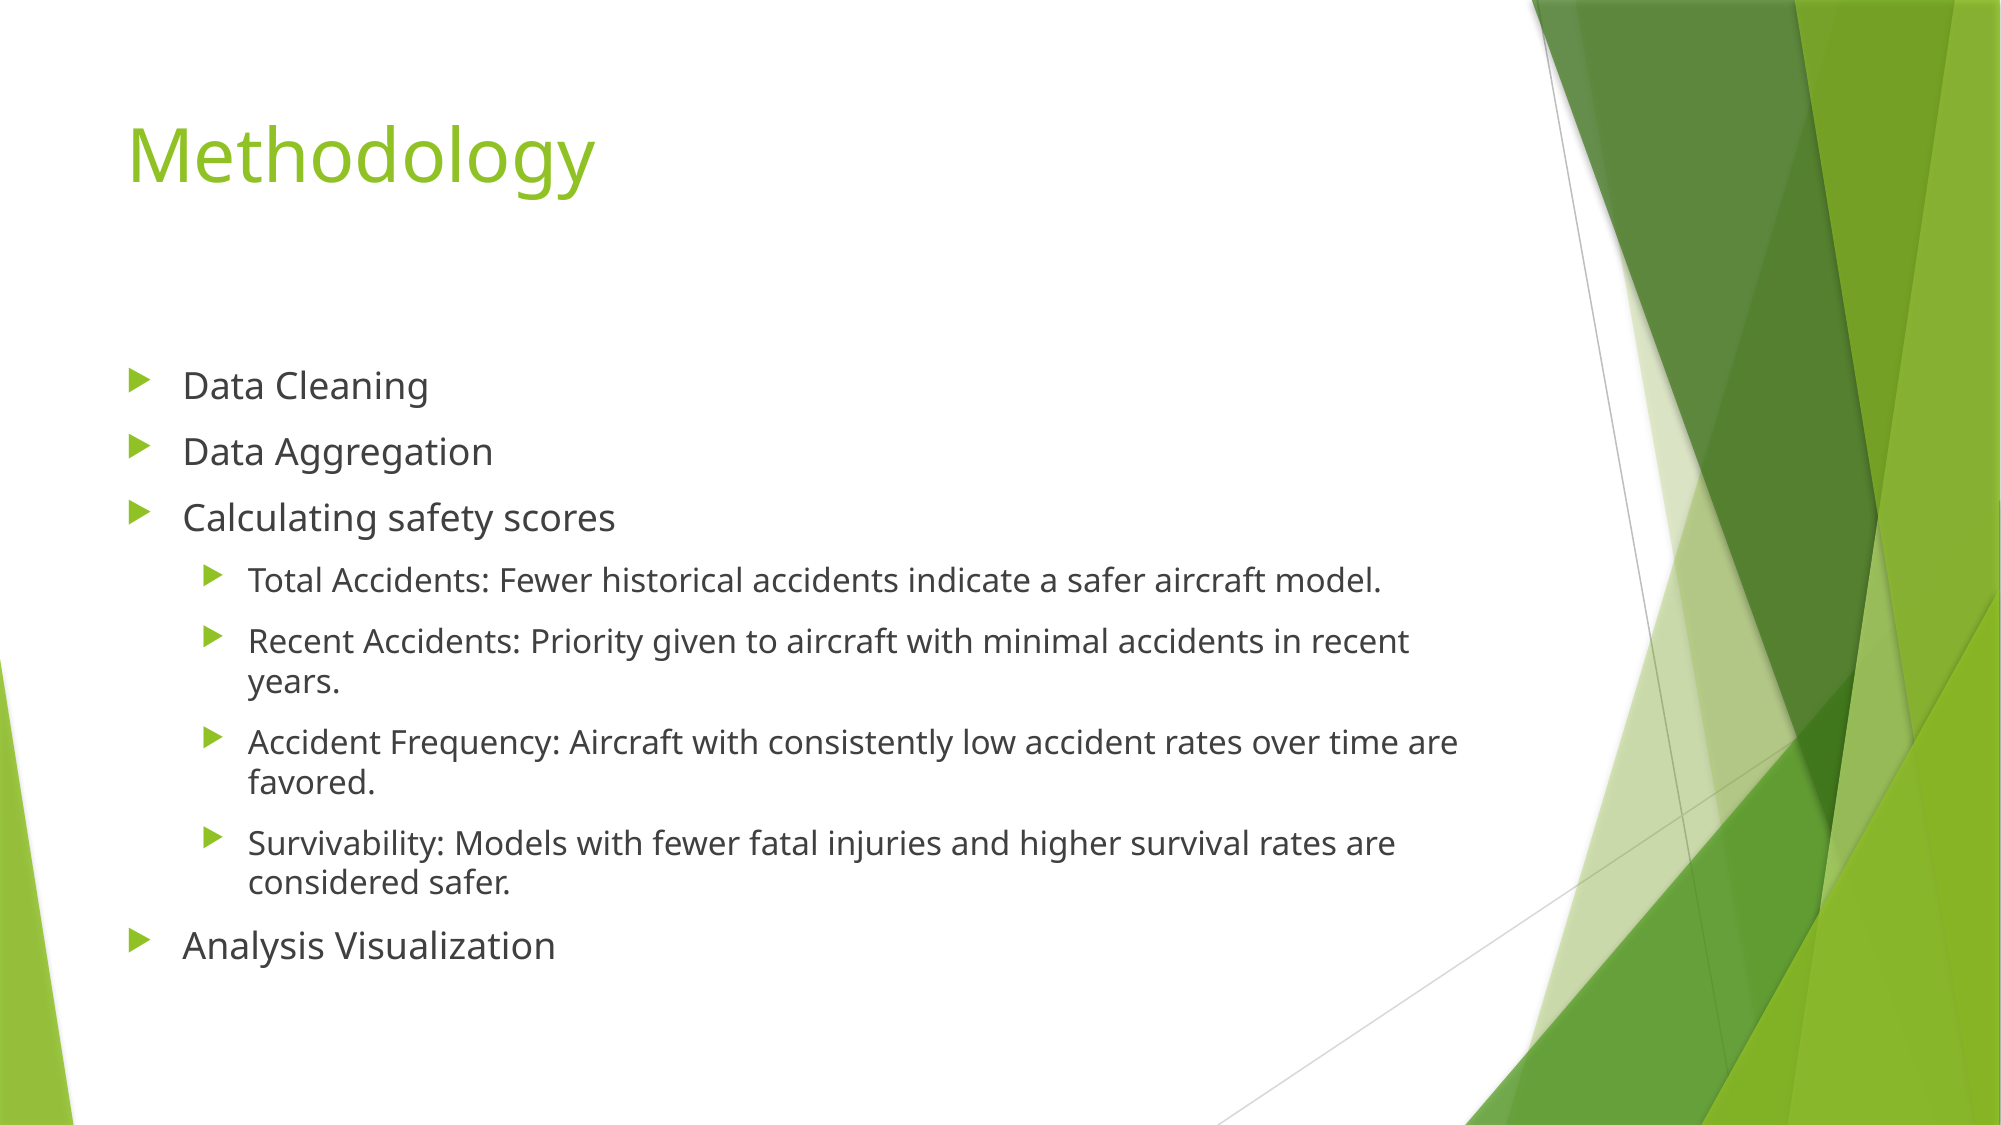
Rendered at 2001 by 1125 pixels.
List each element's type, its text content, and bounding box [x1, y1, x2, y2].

list Data Cleaning Data Aggregation Calculating safety scores Total Accidents: Fewer historical accidents indicate a safer aircraft model. Recent Accidents: Priority given to aircraft with minimal accidents in recent years. Accident Frequency: Aircraft with consistently low accident rates over time are favored. Survivability: Models with fewer fatal injuries and higher survival rates are considered safer. Analysis Visualization [111, 354, 1522, 992]
title Methodology [111, 99, 1522, 317]
